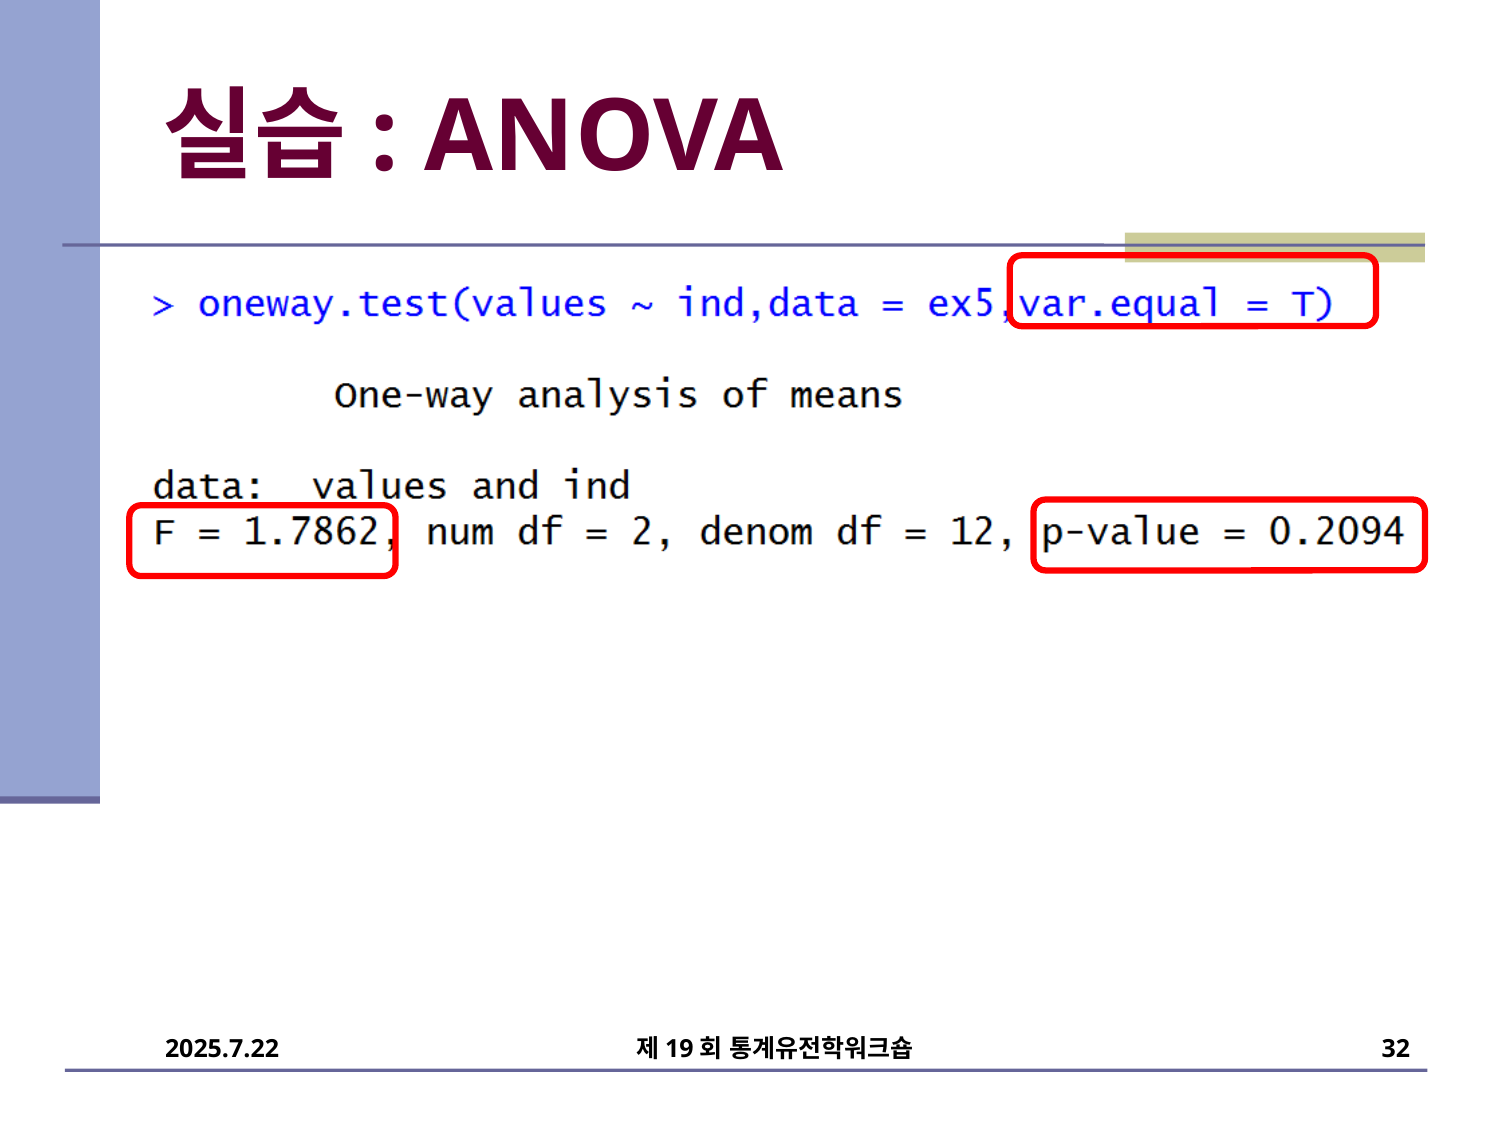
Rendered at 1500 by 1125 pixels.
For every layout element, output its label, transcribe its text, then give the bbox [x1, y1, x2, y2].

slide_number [149, 1025, 476, 1101]
picture [147, 284, 1423, 566]
title 실습: ANOVA [147, 44, 1423, 232]
text_box [1007, 253, 1379, 282]
footer 제19회 통계유전학워크숍 [530, 1025, 1019, 1101]
text_box [127, 503, 393, 579]
slide_number 32 [1112, 1025, 1425, 1055]
